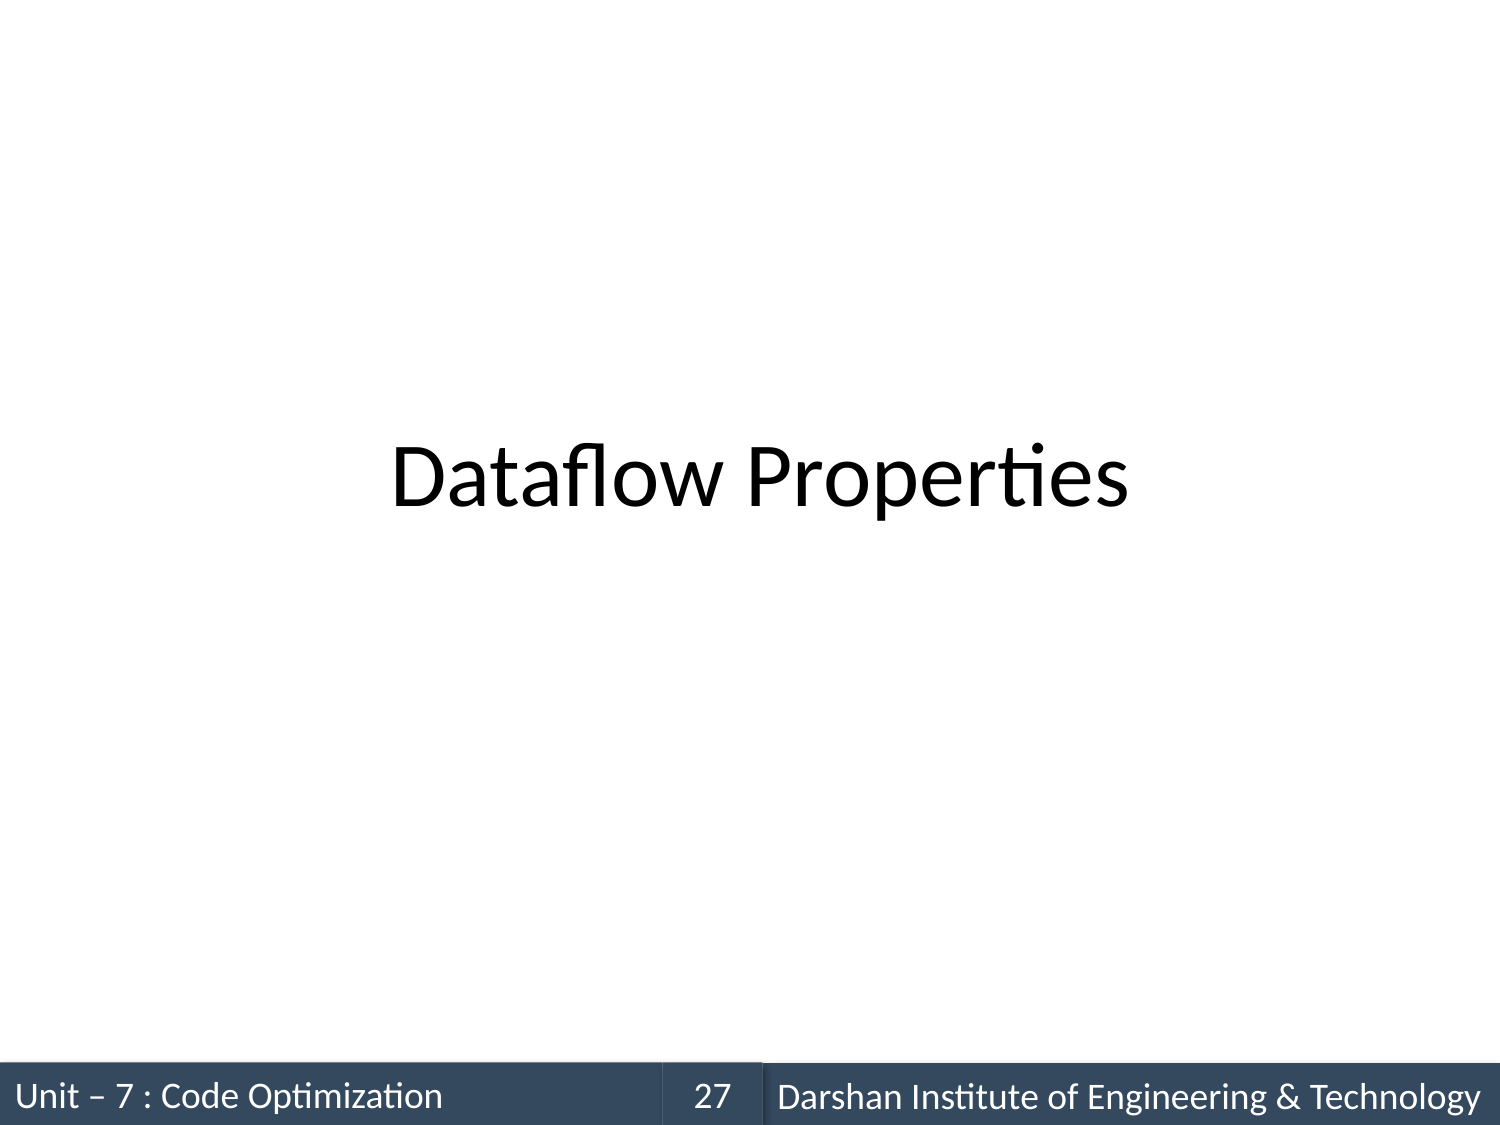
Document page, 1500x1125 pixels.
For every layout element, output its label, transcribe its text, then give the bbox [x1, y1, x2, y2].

title Dataflow Properties [112, 349, 1388, 591]
